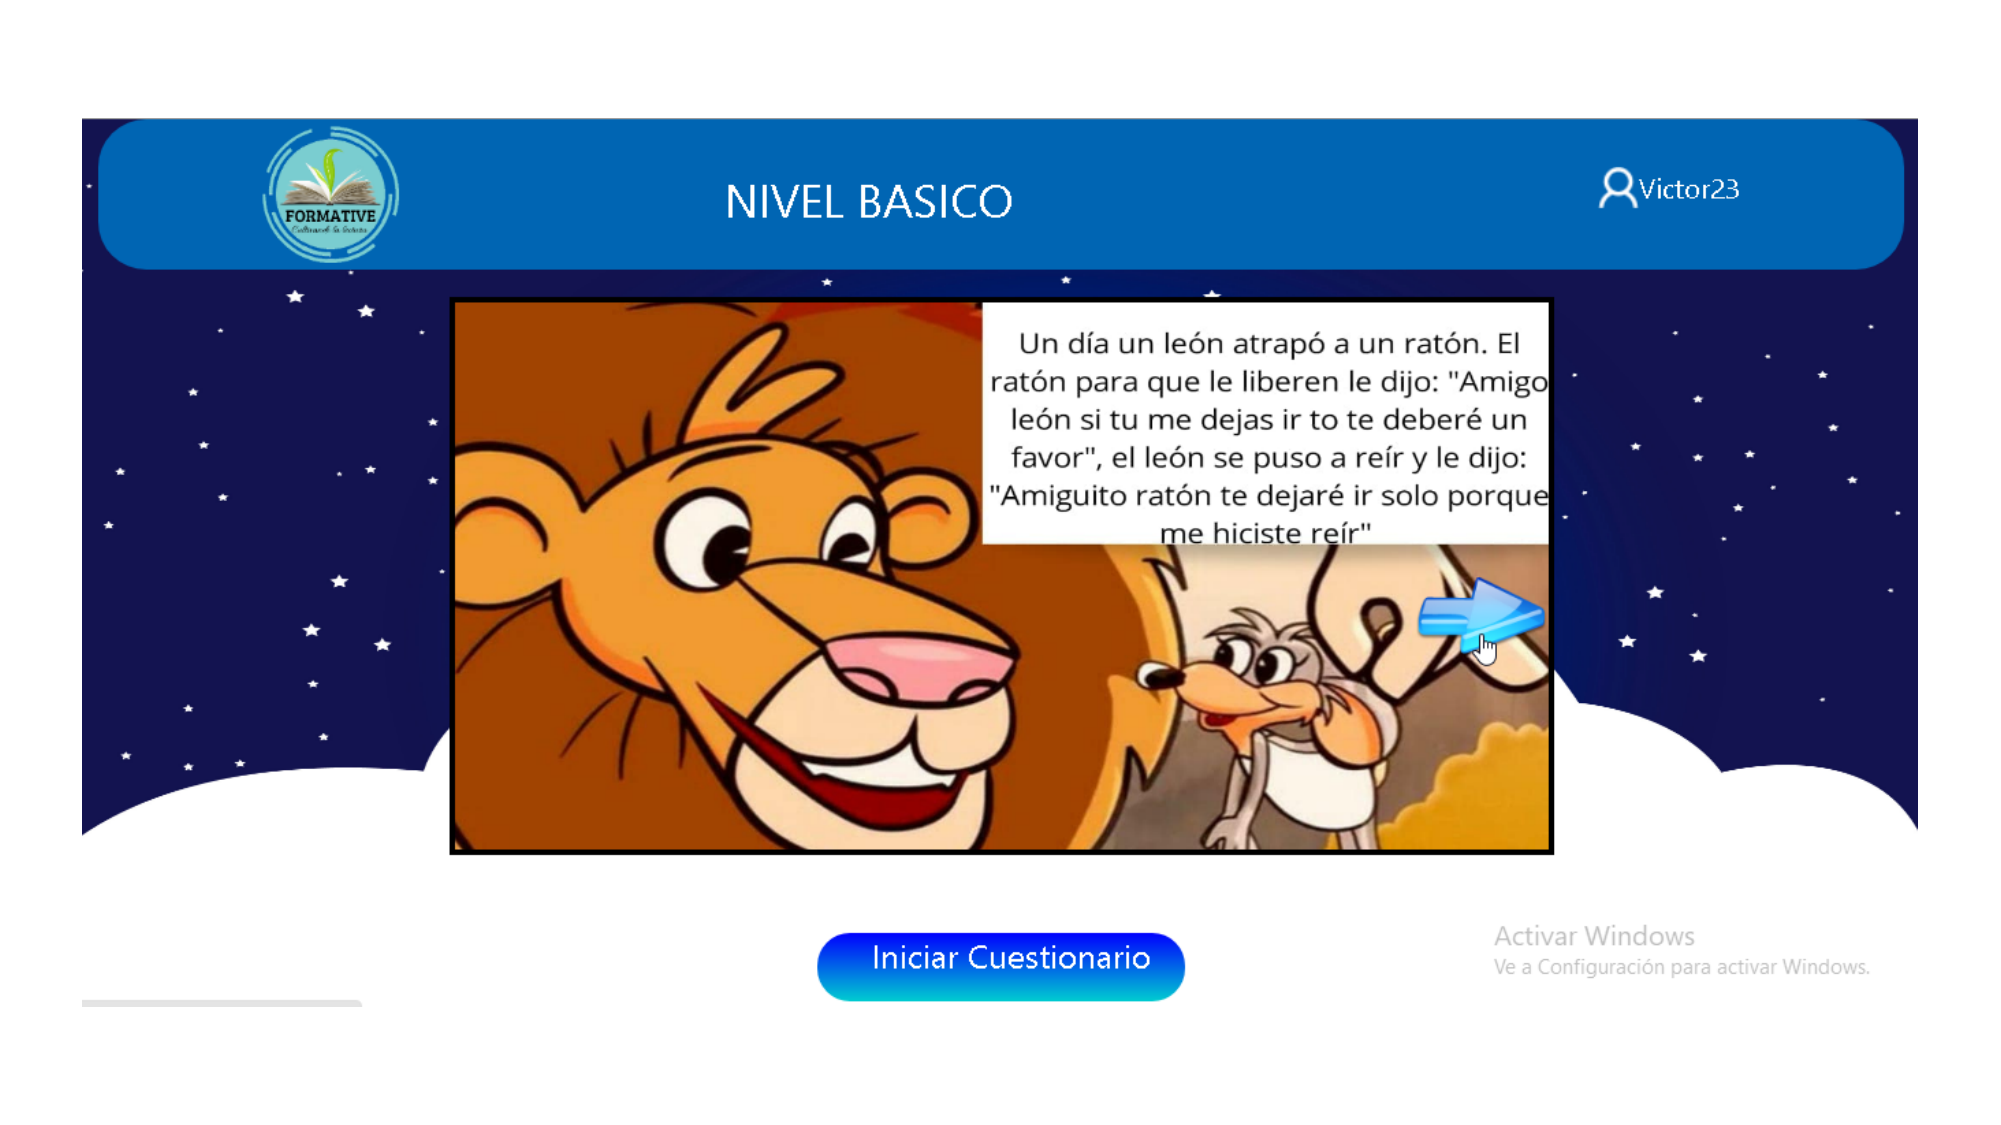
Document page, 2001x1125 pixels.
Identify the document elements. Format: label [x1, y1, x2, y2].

picture [81, 118, 1918, 1007]
